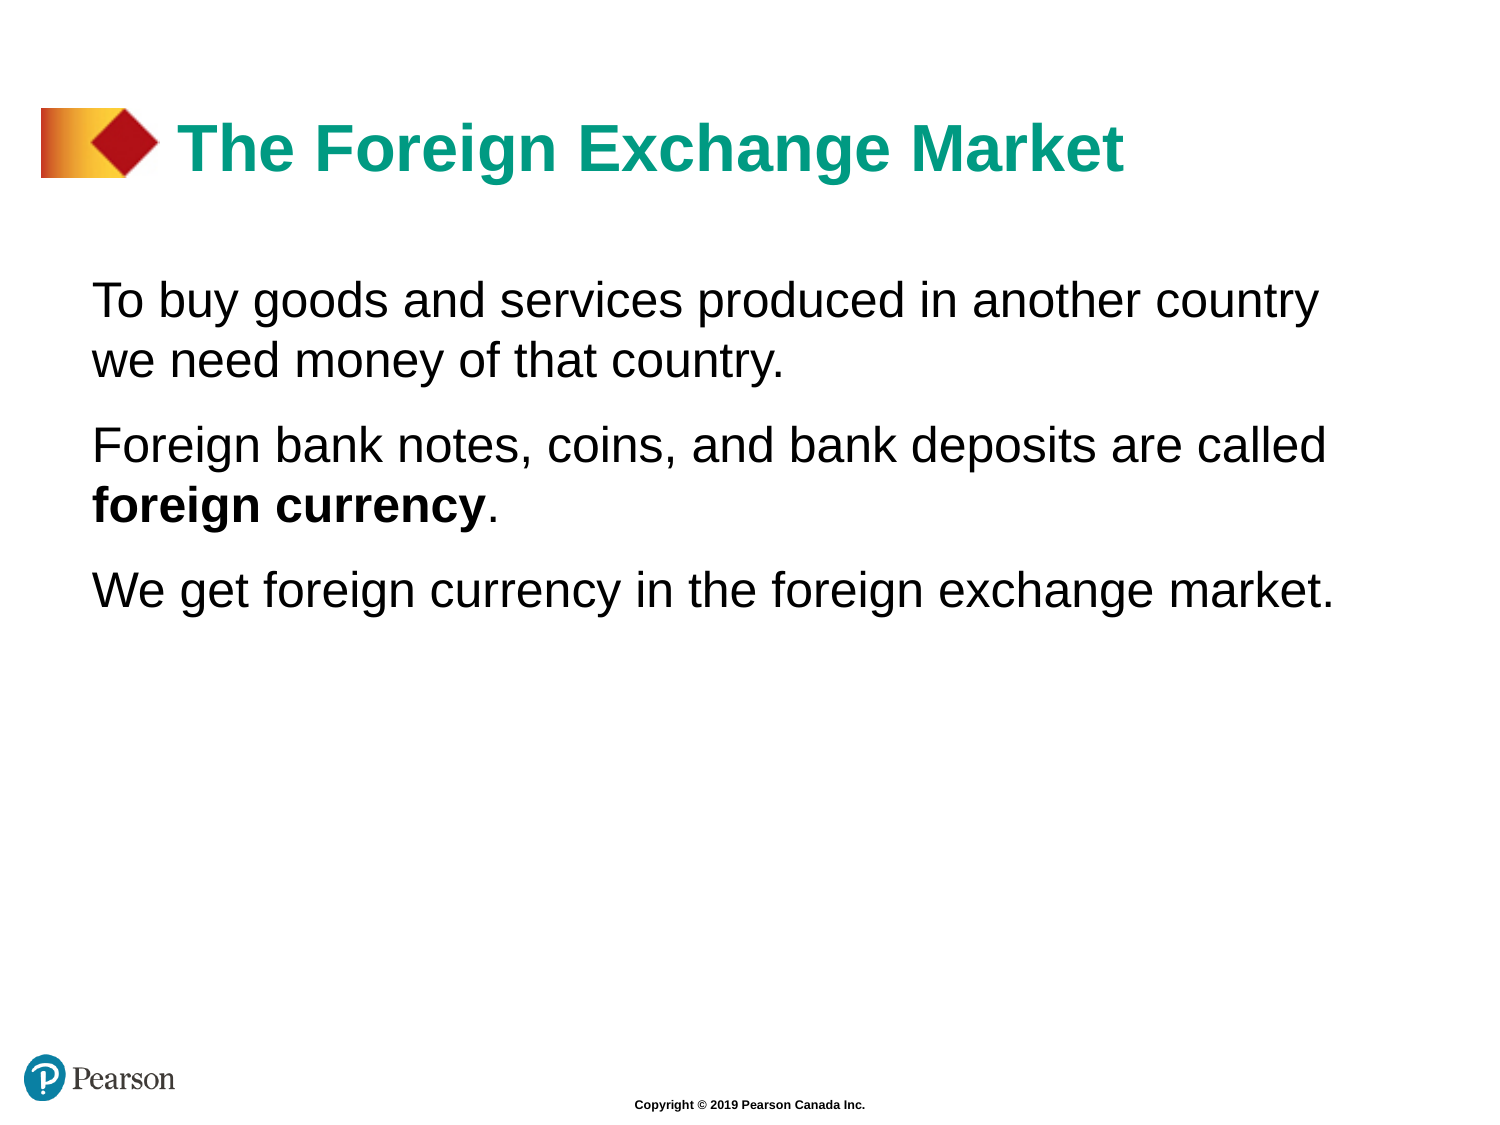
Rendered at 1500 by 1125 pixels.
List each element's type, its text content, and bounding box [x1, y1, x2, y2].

picture [33, 1064, 58, 1089]
list To buy goods and services produced in another country we need money of that country. Foreign bank notes, coins, and bank deposits are called foreign currency. We get foreign currency in the foreign exchange market. [59, 259, 1410, 1003]
picture [24, 1087, 34, 1101]
picture [50, 1054, 175, 1101]
picture [24, 1054, 41, 1072]
picture [41, 108, 160, 178]
title The Foreign Exchange Market [162, 17, 1425, 273]
